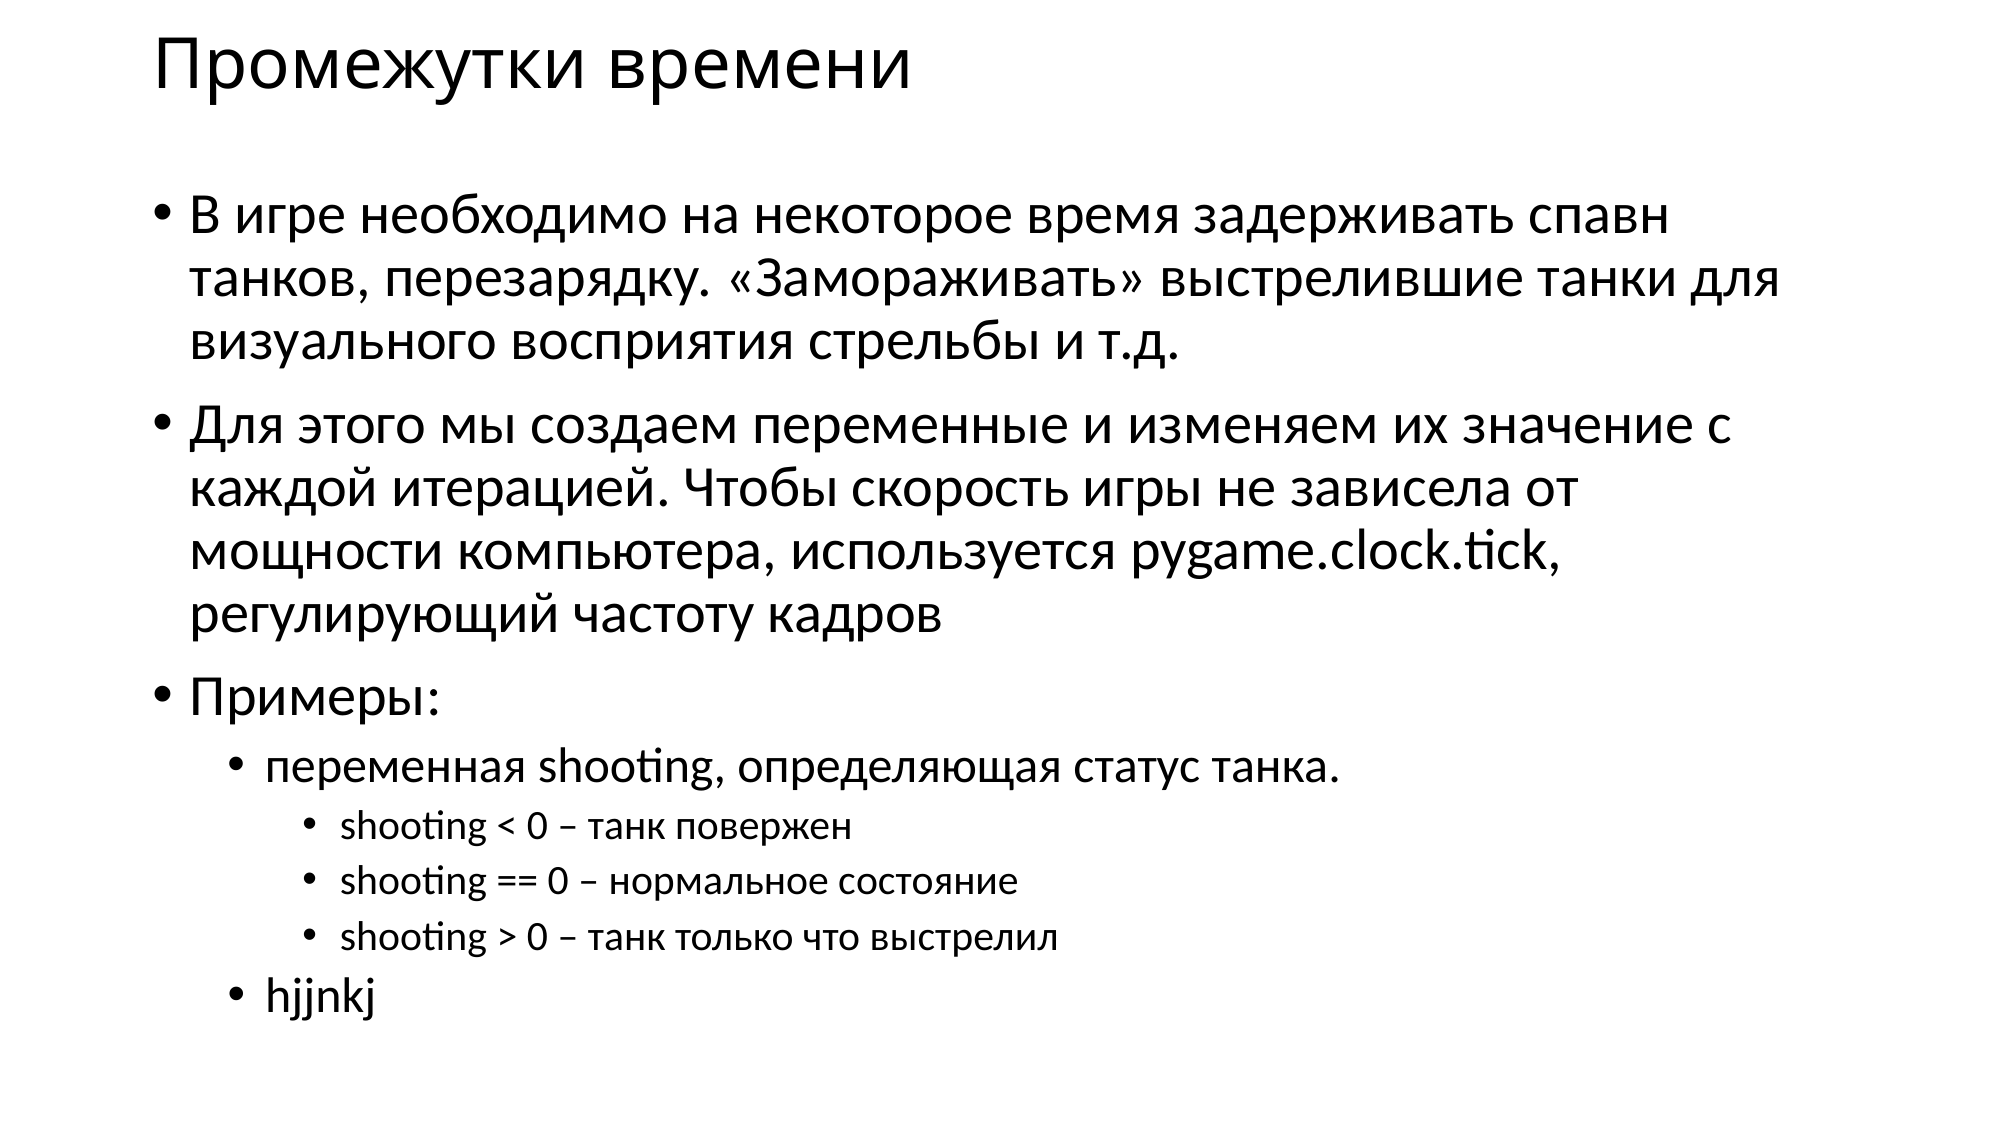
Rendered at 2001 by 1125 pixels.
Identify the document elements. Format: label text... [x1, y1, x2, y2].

list В игре необходимо на некоторое время задерживать спавн танков, перезарядку. «Замораживать» выстрелившие танки для визуального восприятия стрельбы и т.д. Для этого мы создаем переменные и изменяем их значение с каждой итерацией. Чтобы скорость игры не зависела от мощности компьютера, используется pygame.clock.tick, регулирующий частоту кадров Примеры: переменная shooting, определяющая статус танка. shooting < 0 – танк повержен shooting == 0 – нормальное состояние shooting > 0 – танк только что выстрелил hjjnkj [137, 175, 1863, 1105]
title Промежутки времени [137, 20, 1863, 112]
